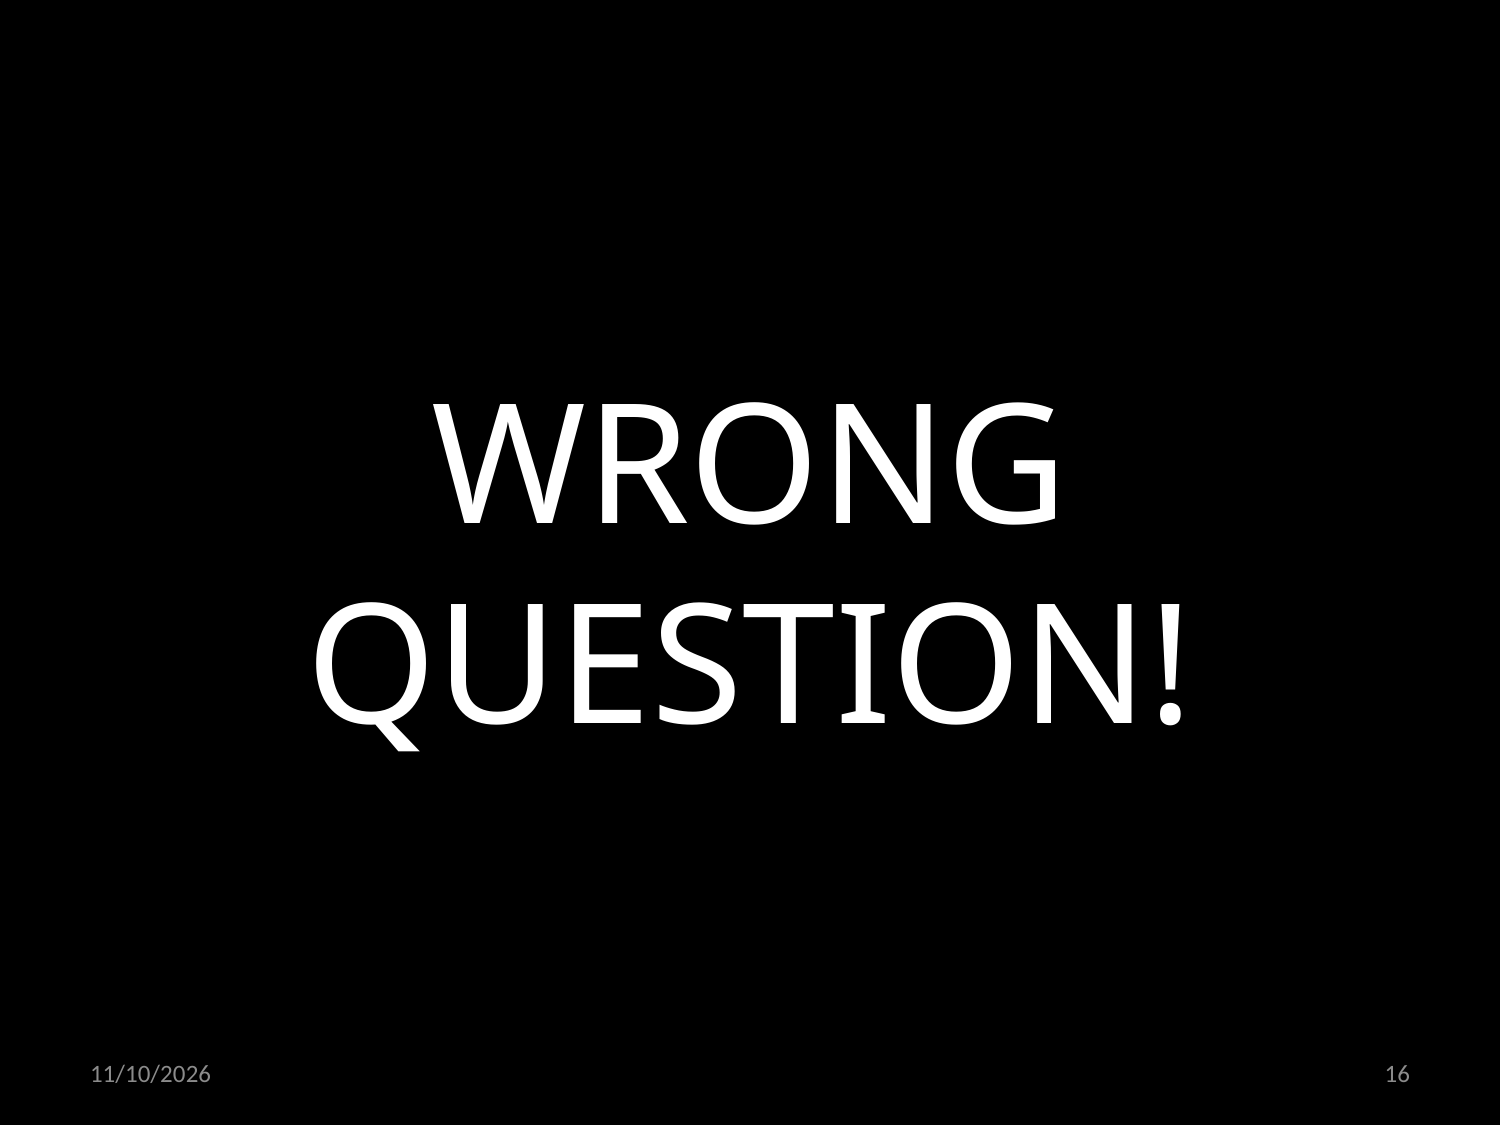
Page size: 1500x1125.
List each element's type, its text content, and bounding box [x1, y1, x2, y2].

slide_number 16 [1074, 1042, 1425, 1103]
text_box WRONG QUESTION! [0, 348, 1500, 451]
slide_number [75, 1042, 425, 1103]
